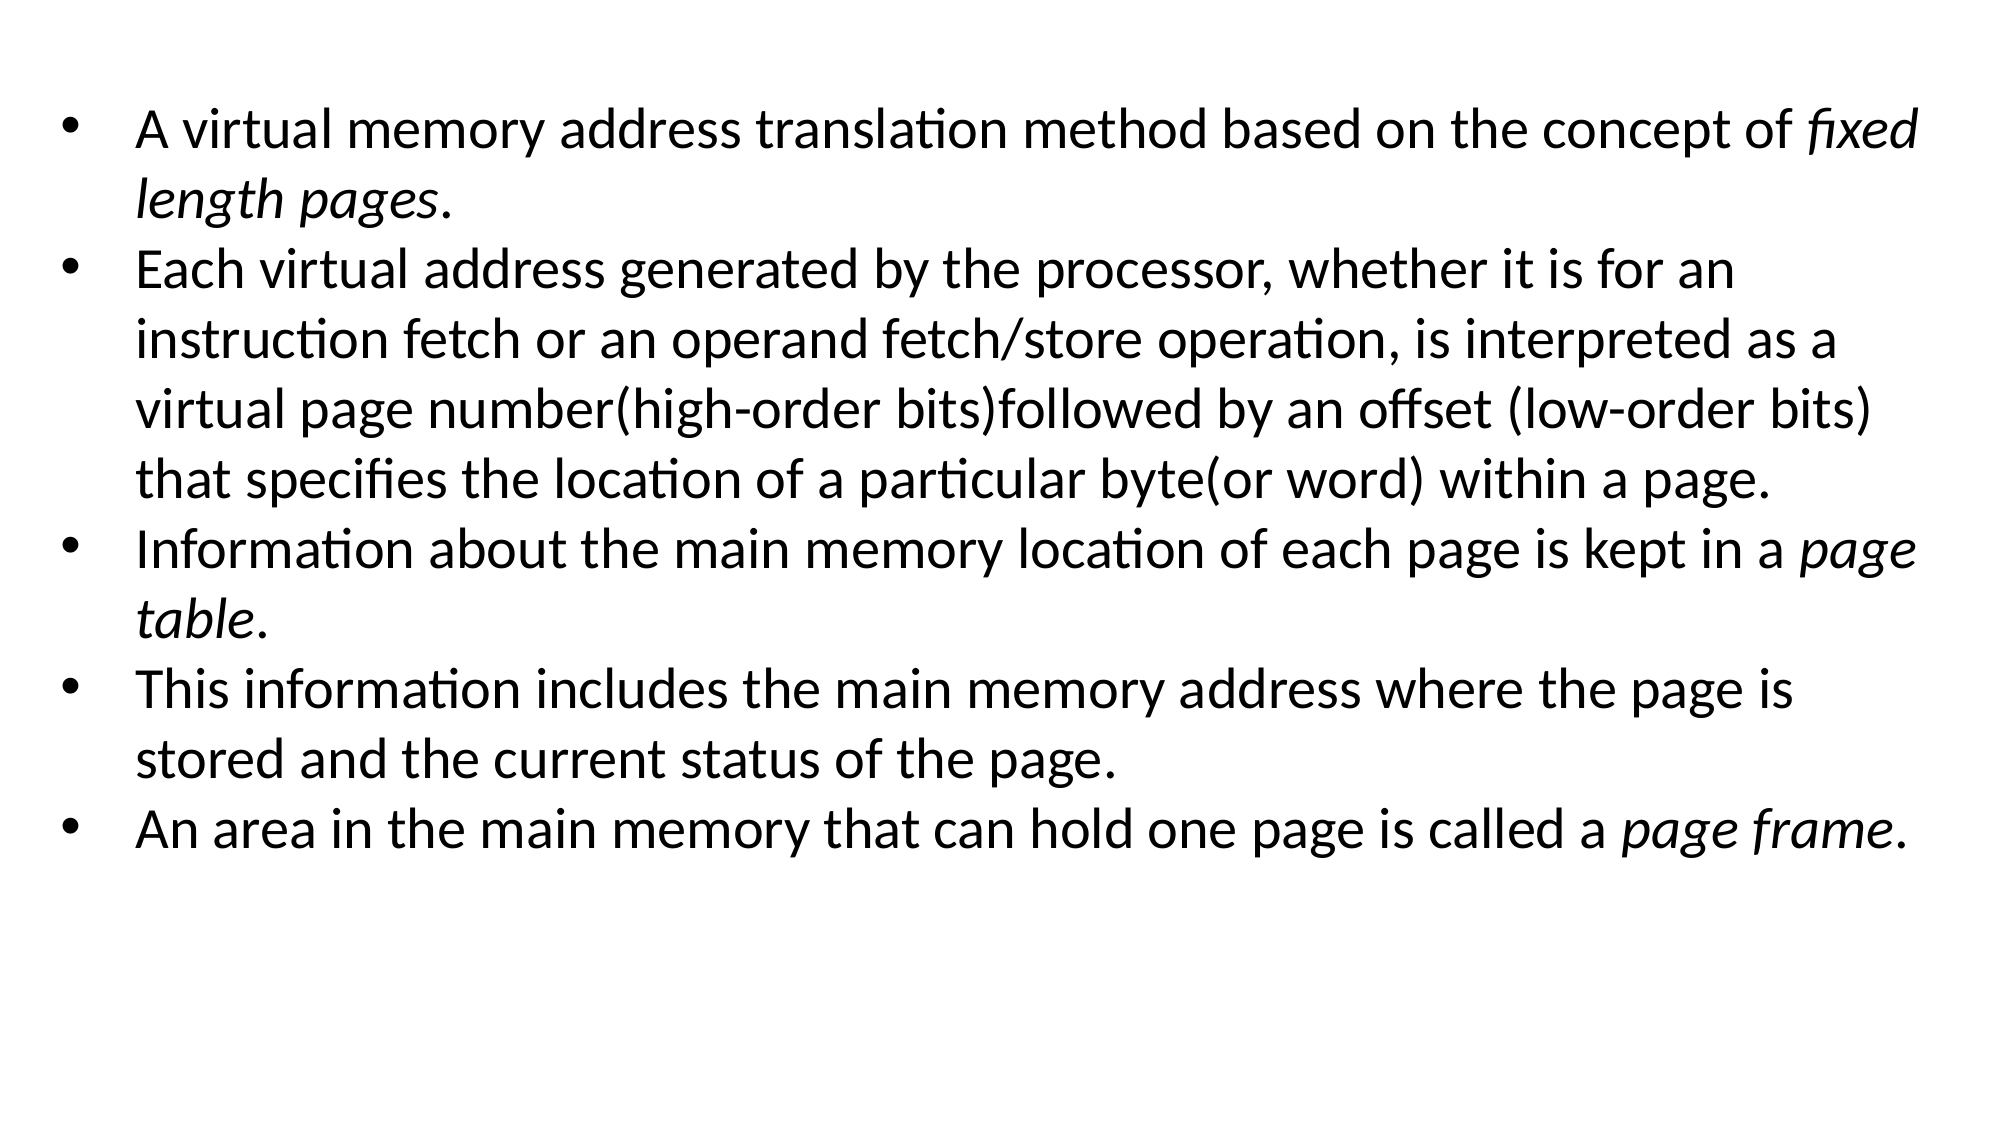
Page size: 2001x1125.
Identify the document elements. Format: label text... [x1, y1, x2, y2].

text_box A virtual memory address translation method based on the concept of fixed length pages. Each virtual address generated by the processor, whether it is for an instruction fetch or an operand fetch/store operation, is interpreted as a virtual page number(high-order bits)followed by an offset (low-order bits) that specifies the location of a particular byte(or word) within a page. Information about the main memory location of each page is kept in a page table. This information includes the main memory address where the page is stored and the current status of the page. An area in the main memory that can hold one page is called a page frame. [45, 82, 1937, 913]
